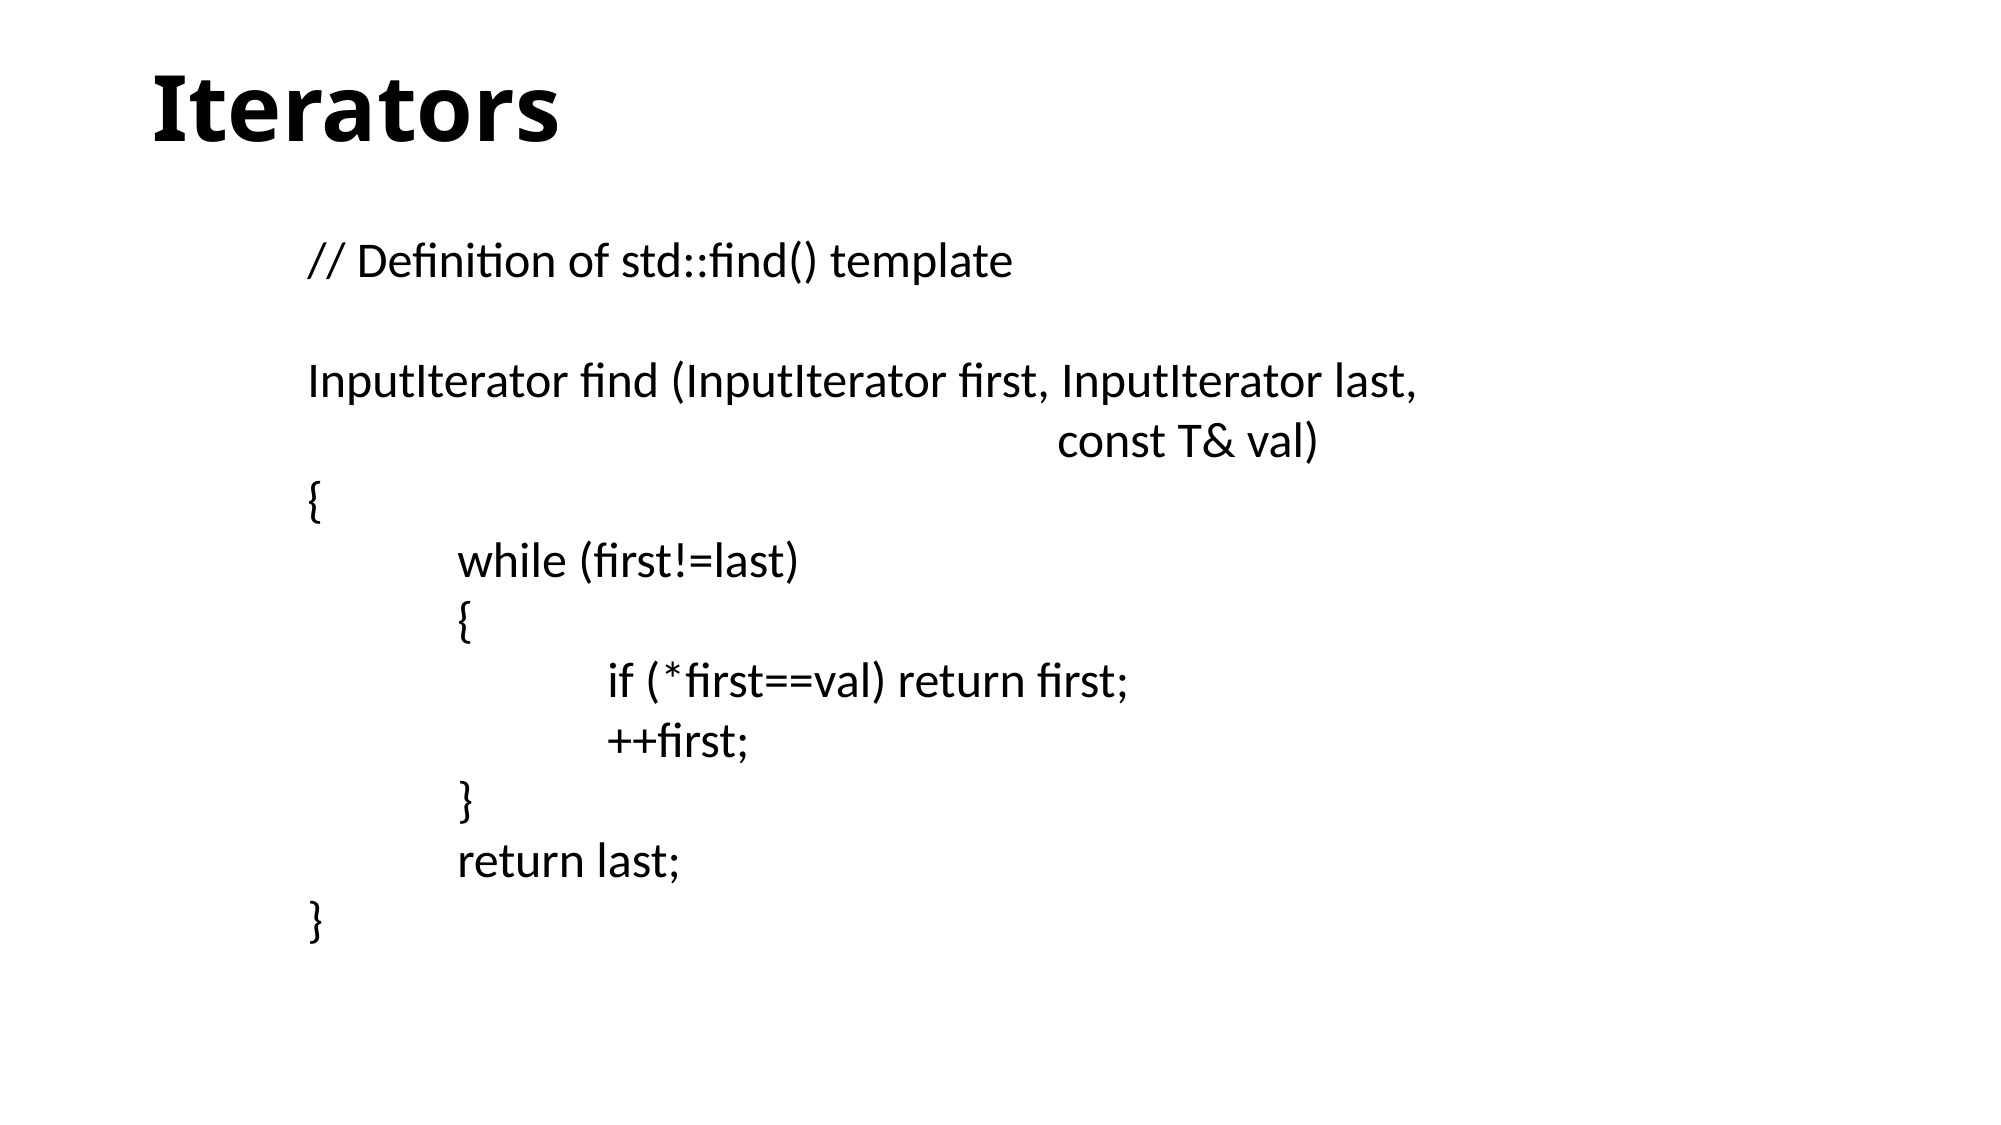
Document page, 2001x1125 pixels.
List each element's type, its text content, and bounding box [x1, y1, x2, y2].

title Iterators [137, 3, 1863, 221]
text_box // Definition of std::find() template InputIterator find (InputIterator first, InputIterator last, const T& val) { while (first!=last) { if (*first==val) return first; ++first; } return last; } [292, 220, 1436, 956]
